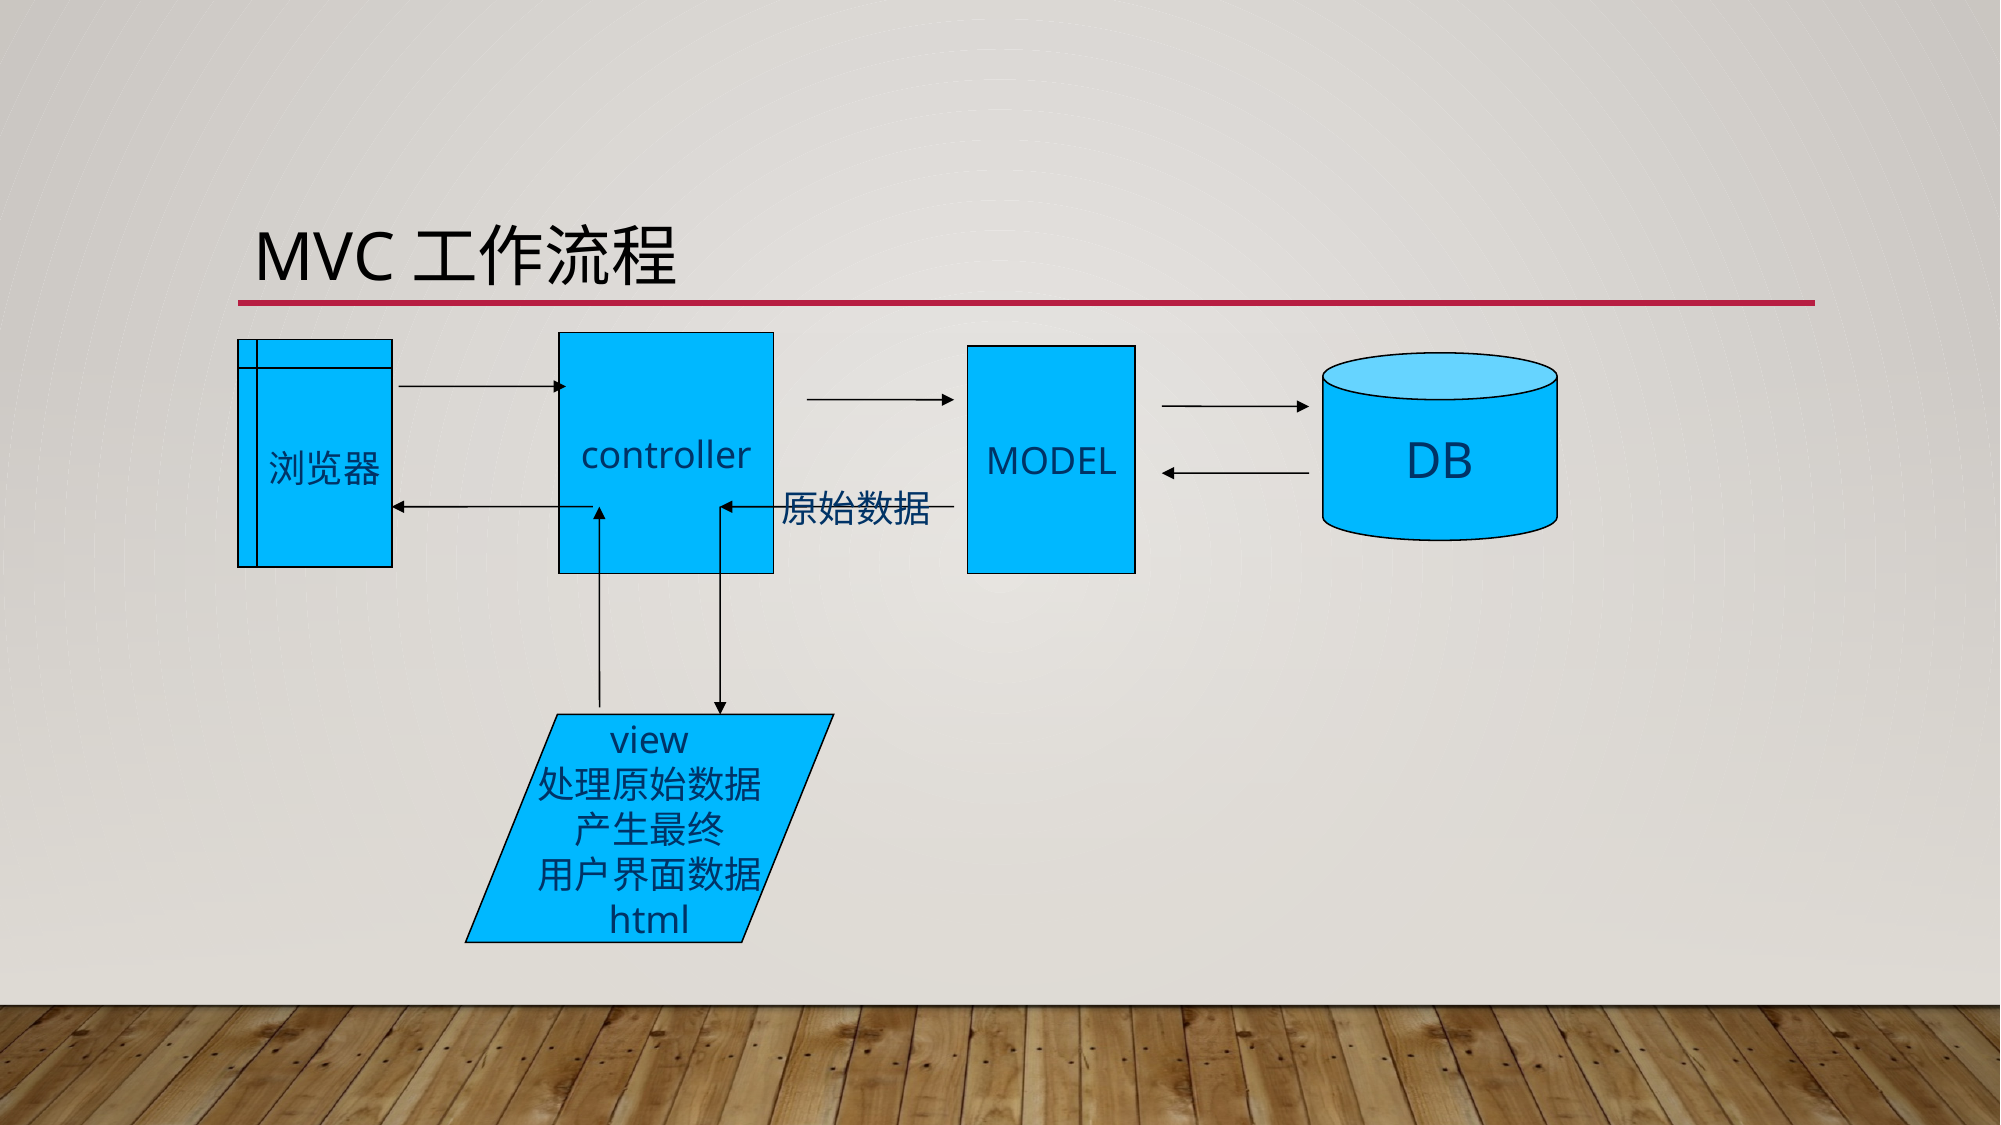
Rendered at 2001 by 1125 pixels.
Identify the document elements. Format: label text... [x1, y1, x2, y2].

text_box 浏览器 [238, 339, 392, 568]
text_box [806, 393, 955, 406]
text_box [1161, 400, 1310, 413]
text_box [721, 500, 766, 513]
text_box controller [559, 332, 774, 574]
text_box MODEL [967, 346, 1136, 574]
picture [0, 1005, 2000, 1125]
text_box [398, 380, 566, 393]
text_box view 处理原始数据 产生最终 用户界面数据 html [465, 714, 834, 943]
text_box [391, 500, 593, 513]
title Mvc工作流程 [238, 215, 1814, 305]
text_box [1161, 466, 1310, 480]
text_box 原始数据 [766, 477, 982, 538]
text_box DB [1322, 352, 1558, 541]
text_box [593, 506, 606, 708]
text_box [713, 506, 727, 715]
